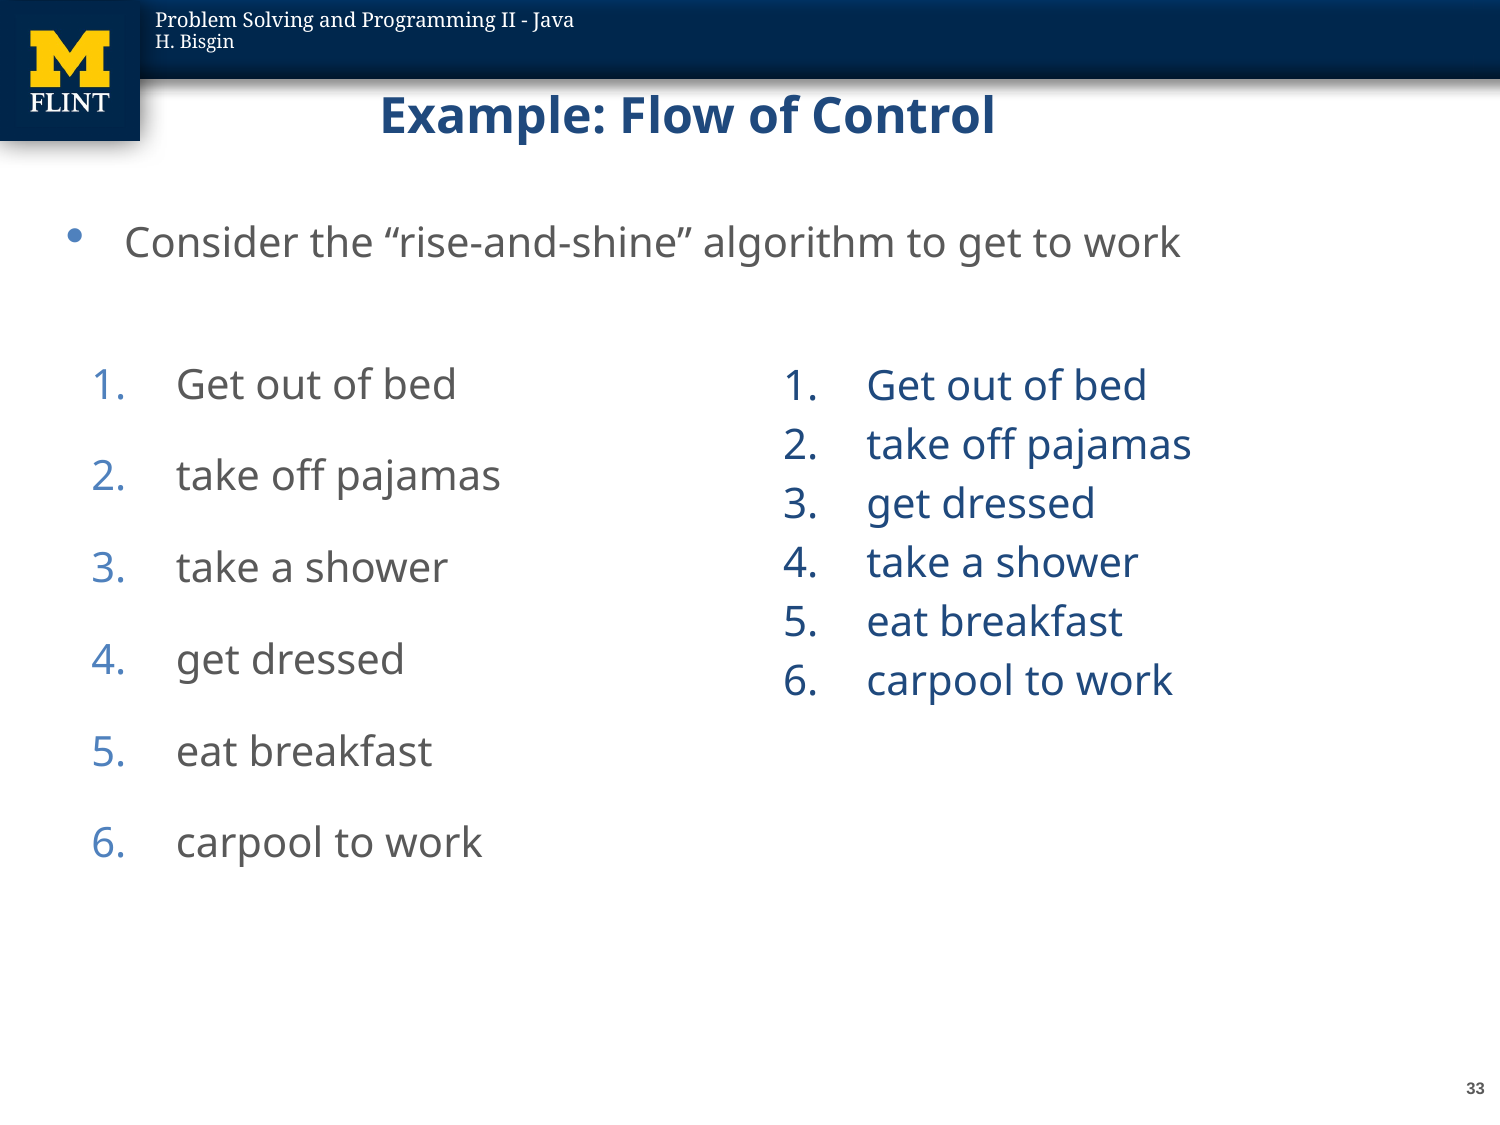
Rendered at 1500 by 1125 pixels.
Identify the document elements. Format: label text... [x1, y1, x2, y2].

text_box Consider the “rise-and-shine” algorithm to get to work [53, 208, 1500, 315]
list Get out of bed take off pajamas get dressed take a shower eat breakfast carpool to work [773, 349, 1482, 1094]
text_box Get out of bed take off pajamas take a shower get dressed eat breakfast carpool to work [76, 350, 786, 1106]
slide_number 33 [1412, 1050, 1500, 1125]
picture [0, 0, 1500, 1122]
title Example: Flow of Control [0, 42, 1376, 185]
